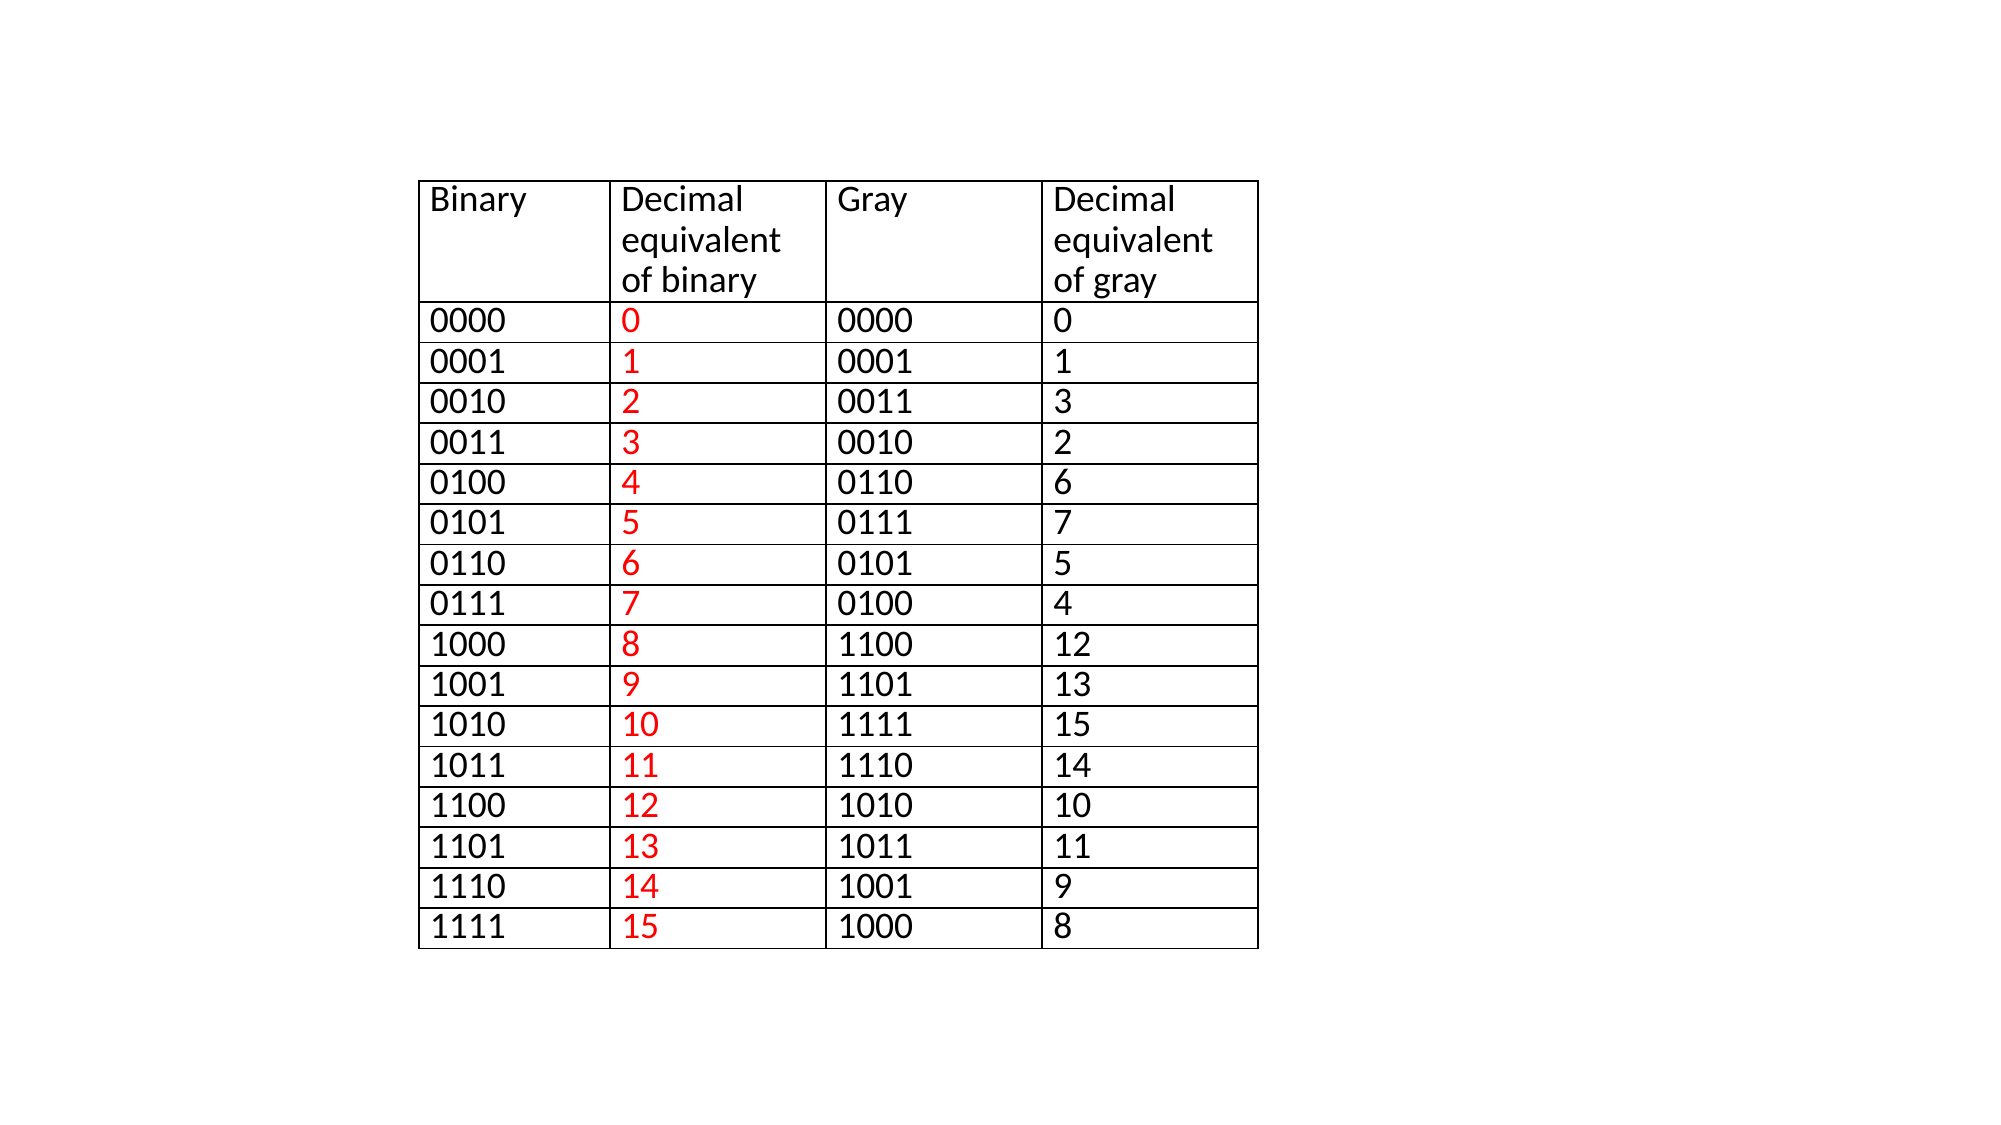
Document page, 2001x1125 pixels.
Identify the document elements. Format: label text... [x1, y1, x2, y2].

table_cell 1010 [827, 788, 1041, 826]
table_cell 0 [611, 303, 825, 342]
table_cell 13 [611, 828, 825, 867]
table_cell 1100 [420, 788, 609, 826]
table_cell 4 [1043, 586, 1257, 624]
table_cell 1010 [420, 707, 609, 746]
table_cell 9 [1043, 869, 1257, 907]
table_cell 15 [1043, 707, 1257, 746]
table_cell 0011 [420, 424, 609, 463]
table_cell 1101 [827, 667, 1041, 705]
table_cell 0000 [827, 303, 1041, 342]
table_cell 5 [611, 505, 825, 544]
table_cell 5 [1043, 545, 1257, 584]
table_cell 4 [611, 465, 825, 503]
table_cell 1 [611, 343, 825, 382]
table_header Decimal equivalent of binary [611, 182, 825, 301]
table_cell 1111 [420, 909, 609, 948]
table_cell 0010 [420, 384, 609, 422]
table_cell 2 [1043, 424, 1257, 463]
table_cell 0100 [420, 465, 609, 503]
table_cell 1000 [420, 626, 609, 665]
table_cell 14 [1043, 747, 1257, 786]
table_cell 1110 [827, 747, 1041, 786]
table_cell 10 [1043, 788, 1257, 826]
table_cell 11 [1043, 828, 1257, 867]
table_cell 0101 [420, 505, 609, 544]
table_cell 8 [611, 626, 825, 665]
table_cell 1011 [827, 828, 1041, 867]
table_cell 1100 [827, 626, 1041, 665]
table_cell 0110 [827, 465, 1041, 503]
table_cell 7 [611, 586, 825, 624]
table_cell 3 [1043, 384, 1257, 422]
table_cell 1011 [420, 747, 609, 786]
table_cell 0111 [827, 505, 1041, 544]
table_cell 0000 [420, 303, 609, 342]
table_cell 12 [1043, 626, 1257, 665]
table_cell 1000 [827, 909, 1041, 948]
table_cell 14 [611, 869, 825, 907]
table_cell 2 [611, 384, 825, 422]
table_cell 9 [611, 667, 825, 705]
table_cell 3 [611, 424, 825, 463]
table_cell 0010 [827, 424, 1041, 463]
table_cell 6 [1043, 465, 1257, 503]
table_cell 15 [611, 909, 825, 948]
table_cell 10 [611, 707, 825, 746]
table_cell 0001 [827, 343, 1041, 382]
table_header Gray [827, 182, 1041, 301]
table_cell 1001 [420, 667, 609, 705]
table_cell 0001 [420, 343, 609, 382]
table_header Binary [420, 182, 609, 301]
table_cell 11 [611, 747, 825, 786]
table_cell 7 [1043, 505, 1257, 544]
table_cell 0101 [827, 545, 1041, 584]
table_cell 8 [1043, 909, 1257, 948]
table_cell 13 [1043, 667, 1257, 705]
table_cell 12 [611, 788, 825, 826]
table_cell 1110 [420, 869, 609, 907]
table_cell 0100 [827, 586, 1041, 624]
table_cell 1101 [420, 828, 609, 867]
table_cell 1111 [827, 707, 1041, 746]
table_header Decimal equivalent of gray [1043, 182, 1257, 301]
table_cell 0110 [420, 545, 609, 584]
table_cell 0111 [420, 586, 609, 624]
table_cell 1001 [827, 869, 1041, 907]
table_cell 6 [611, 545, 825, 584]
table_cell 0011 [827, 384, 1041, 422]
table_cell 1 [1043, 343, 1257, 382]
table_cell 0 [1043, 303, 1257, 342]
